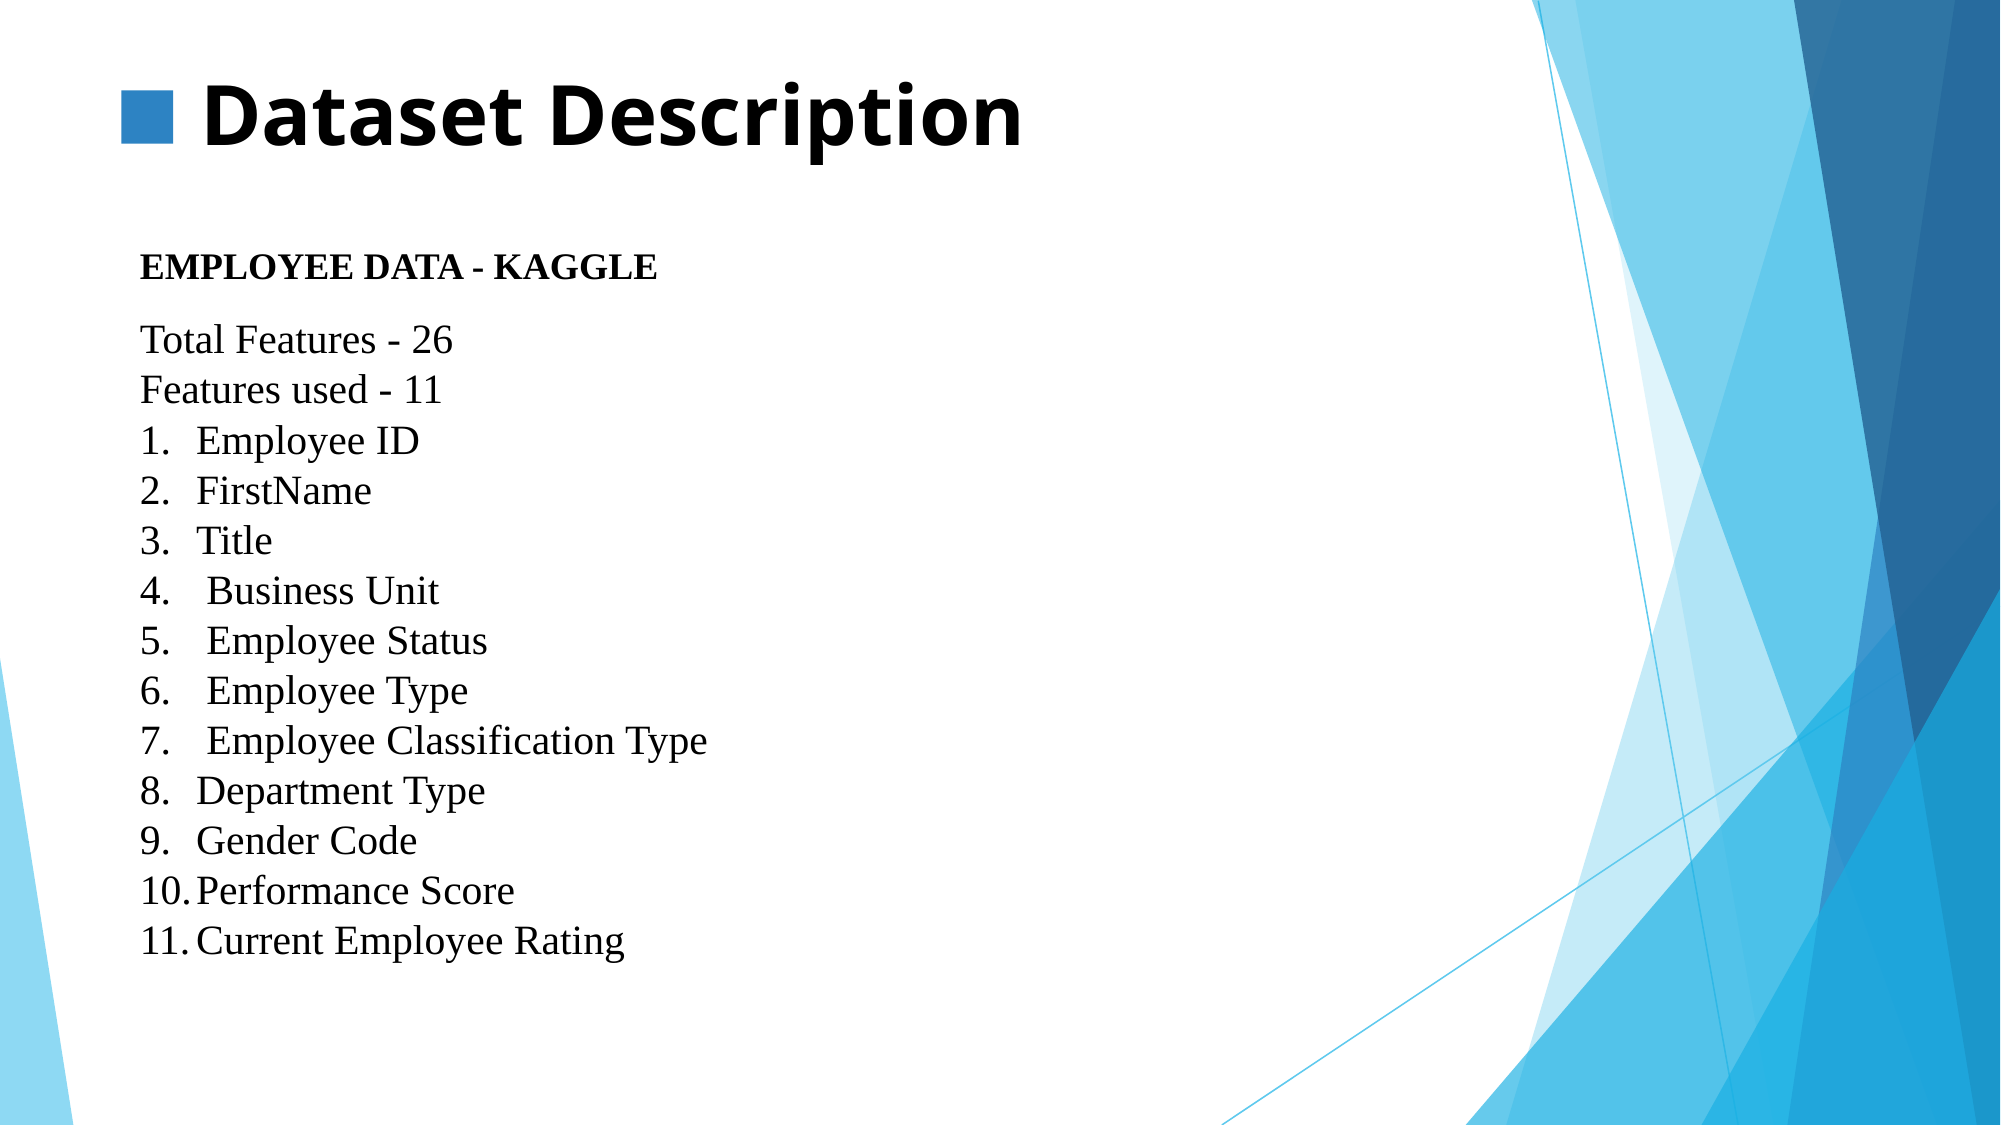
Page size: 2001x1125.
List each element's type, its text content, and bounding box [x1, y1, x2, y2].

title Dataset Description [200, 62, 1175, 164]
text_box EMPLOYEE DATA - KAGGLE Total Features - 26 Features used - 11 Employee ID FirstName Title Business Unit Employee Status Employee Type Employee Classification Type Department Type Gender Code Performance Score Current Employee Rating [124, 212, 1564, 970]
text_box [121, 90, 174, 144]
